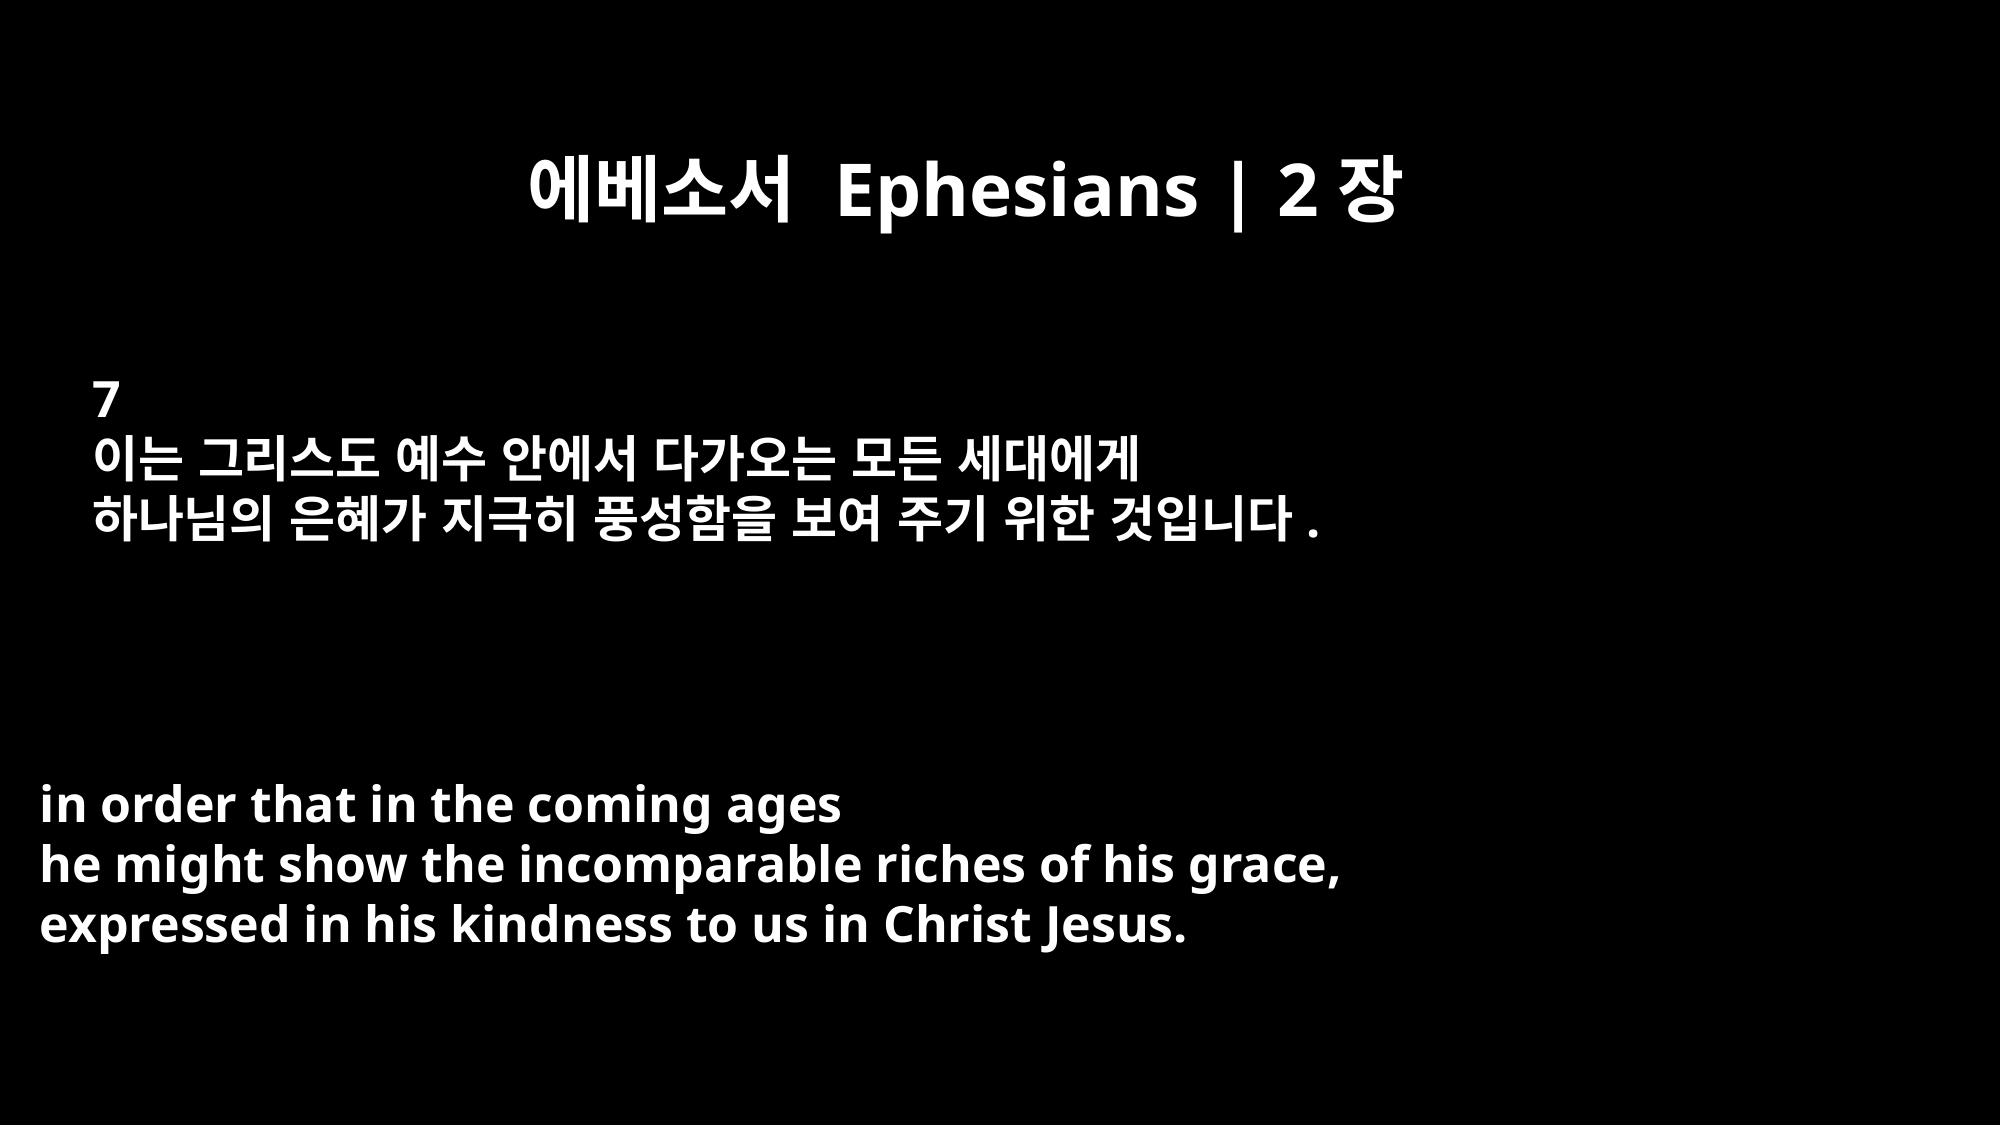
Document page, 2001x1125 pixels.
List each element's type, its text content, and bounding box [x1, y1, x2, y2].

text_box 7 이는 그리스도 예수 안에서 다가오는 모든 세대에게 하나님의 은혜가 지극히 풍성함을 보여 주기 위한 것입니다. [77, 359, 1336, 555]
text_box 에베소서 Ephesians | 2장 [512, 136, 1420, 239]
text_box in order that in the coming ages he might show the incomparable riches of his grace, expressed in his kindness to us in Christ Jesus. [24, 764, 1357, 960]
